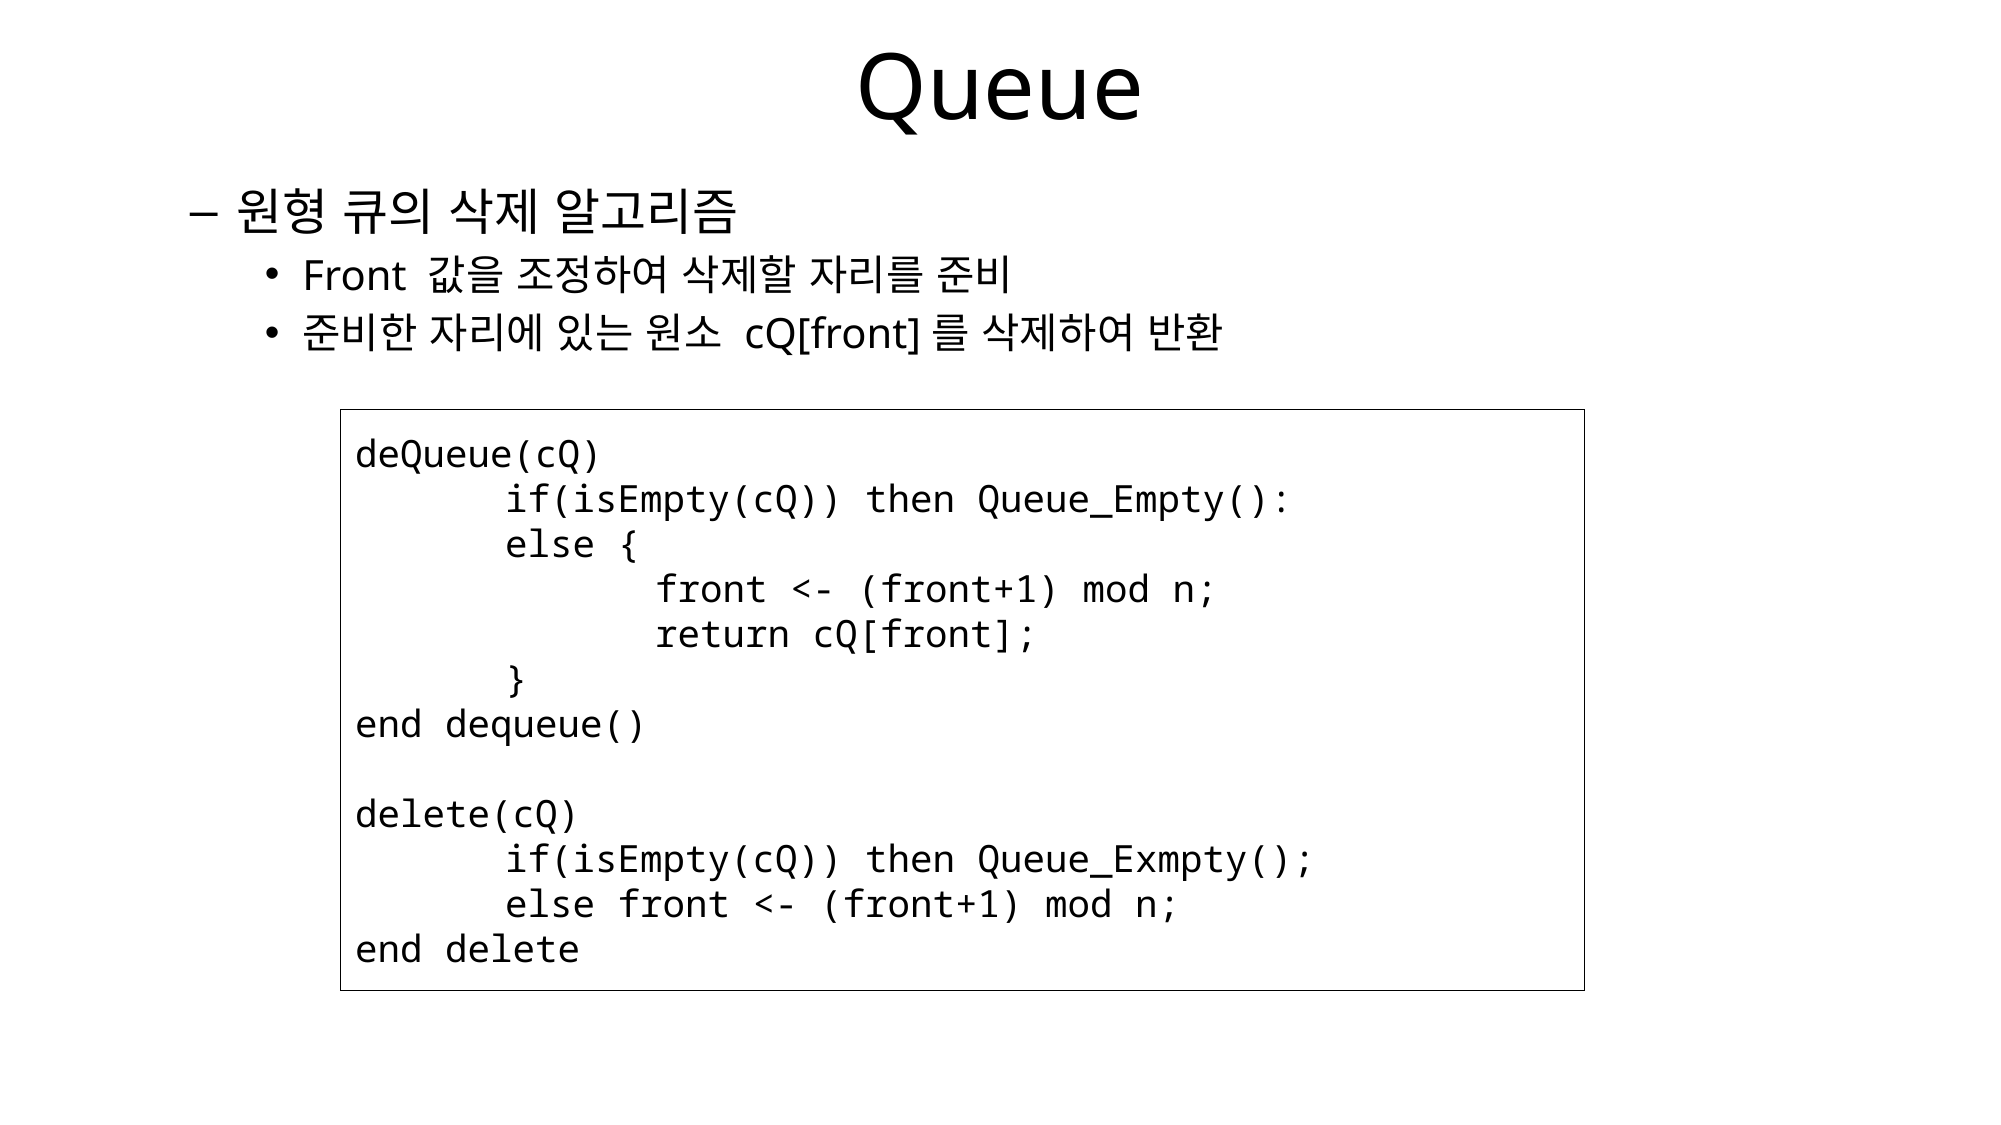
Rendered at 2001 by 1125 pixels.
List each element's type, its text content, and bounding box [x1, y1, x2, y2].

text_box deQueue(cQ) if(isEmpty(cQ)) then Queue_Empty(): else { front <- (front+1) mod n; return cQ[front]; } end dequeue() delete(cQ) if(isEmpty(cQ)) then Queue_Exmpty(); else front <- (front+1) mod n; end delete [340, 409, 1585, 991]
list 원형 큐의 삭제 알고리즘 Front 값을 조정하여 삭제할 자리를 준비 준비한 자리에 있는 원소 cQ[front]를 삭제하여 반환 [99, 172, 1900, 1024]
title Queue [99, 19, 1900, 147]
